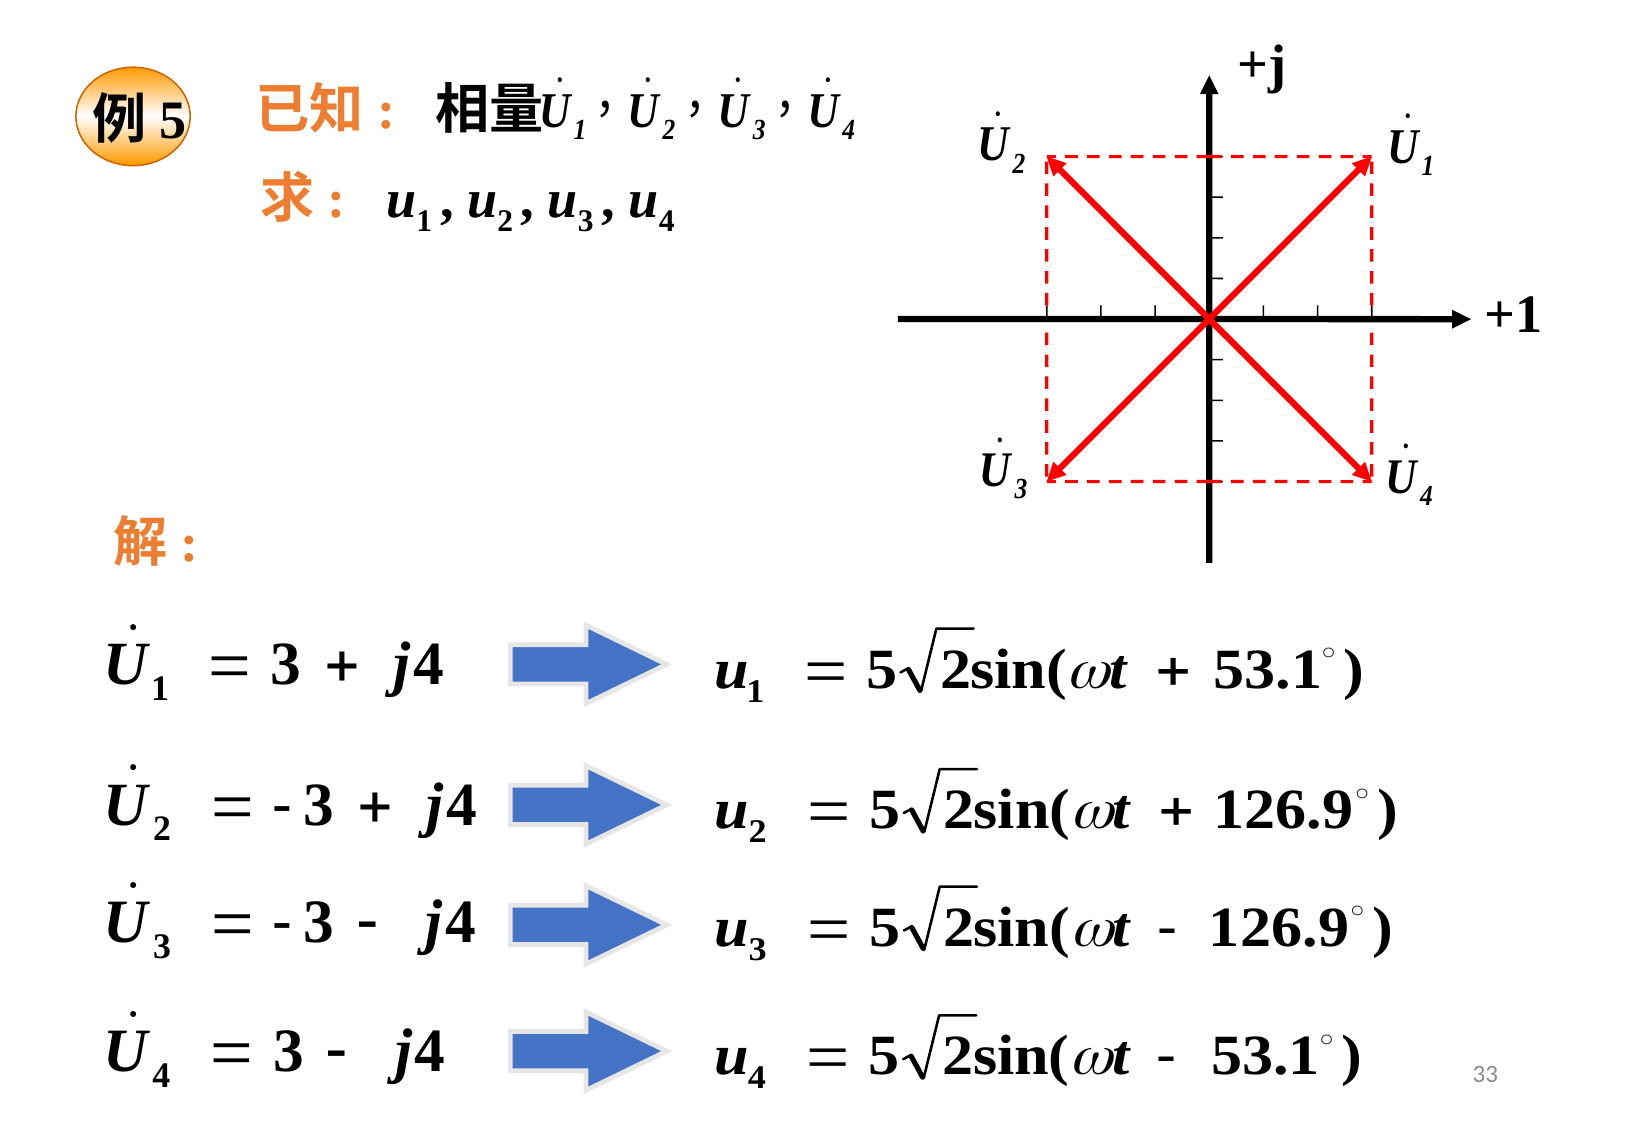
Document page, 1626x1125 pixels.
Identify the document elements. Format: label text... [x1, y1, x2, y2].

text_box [510, 1003, 1373, 1099]
slide_number 33 [1147, 1042, 1514, 1103]
text_box 解: [98, 499, 221, 580]
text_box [510, 874, 1404, 975]
text_box [74, 863, 491, 986]
text_box 求: u1 , u2 , u3 , u4 [245, 155, 822, 245]
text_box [98, 758, 488, 851]
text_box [98, 1004, 457, 1098]
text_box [98, 618, 457, 711]
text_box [241, 67, 897, 153]
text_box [75, 67, 197, 166]
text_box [897, 21, 1592, 563]
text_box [510, 616, 1373, 712]
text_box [98, 876, 488, 974]
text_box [510, 757, 1409, 853]
text_box [74, 986, 498, 1123]
